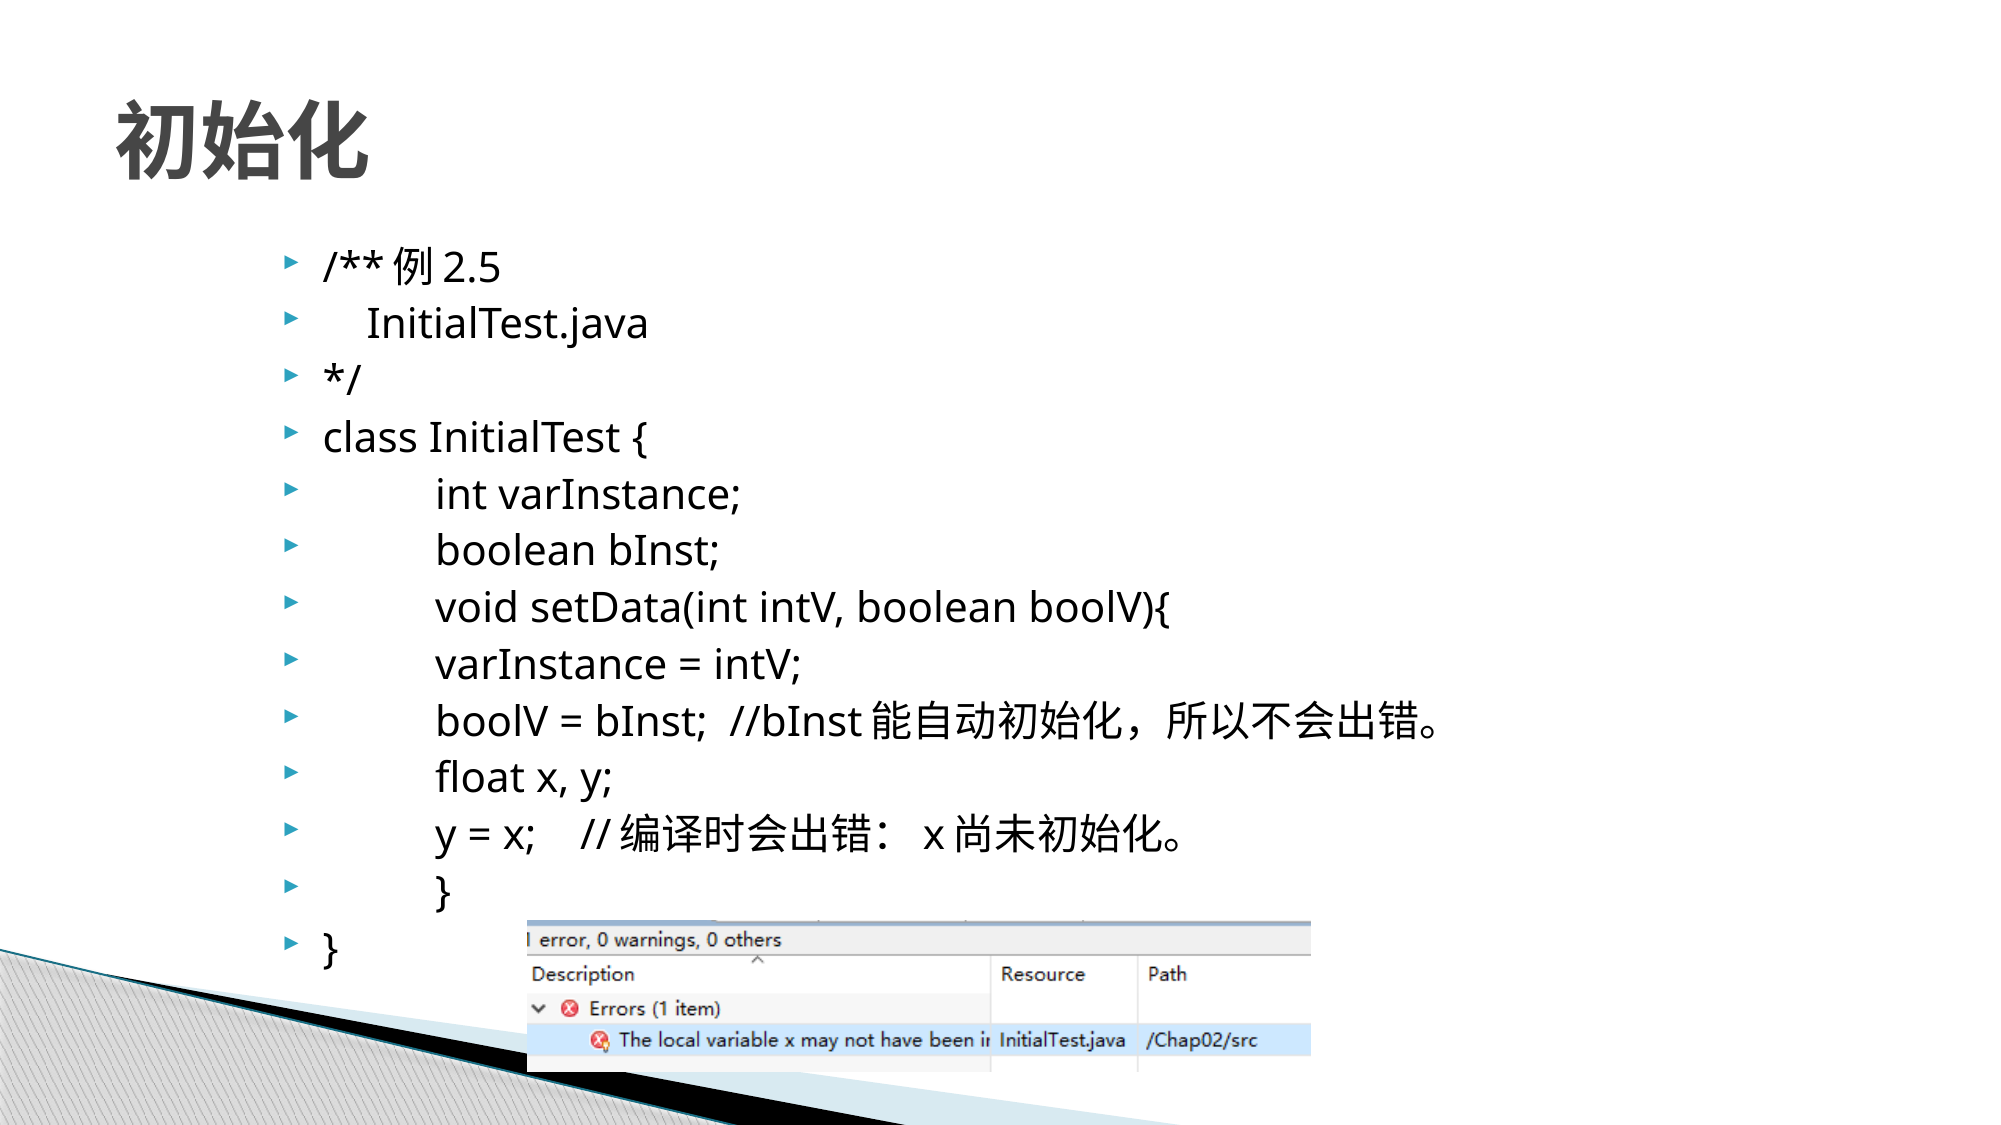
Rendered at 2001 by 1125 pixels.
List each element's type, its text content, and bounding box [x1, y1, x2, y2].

title 初始化 [99, 45, 1900, 233]
picture [527, 919, 1311, 1072]
list /**例2.5 InitialTest.java */ class InitialTest { int varInstance; boolean bInst; void setData(int intV, boolean boolV){ varInstance = intV; boolV = bInst; //bInst能自动初始化，所以不会出错。 float x, y; y = x; //编译时会出错：x尚未初始化。 } } [249, 233, 1675, 986]
